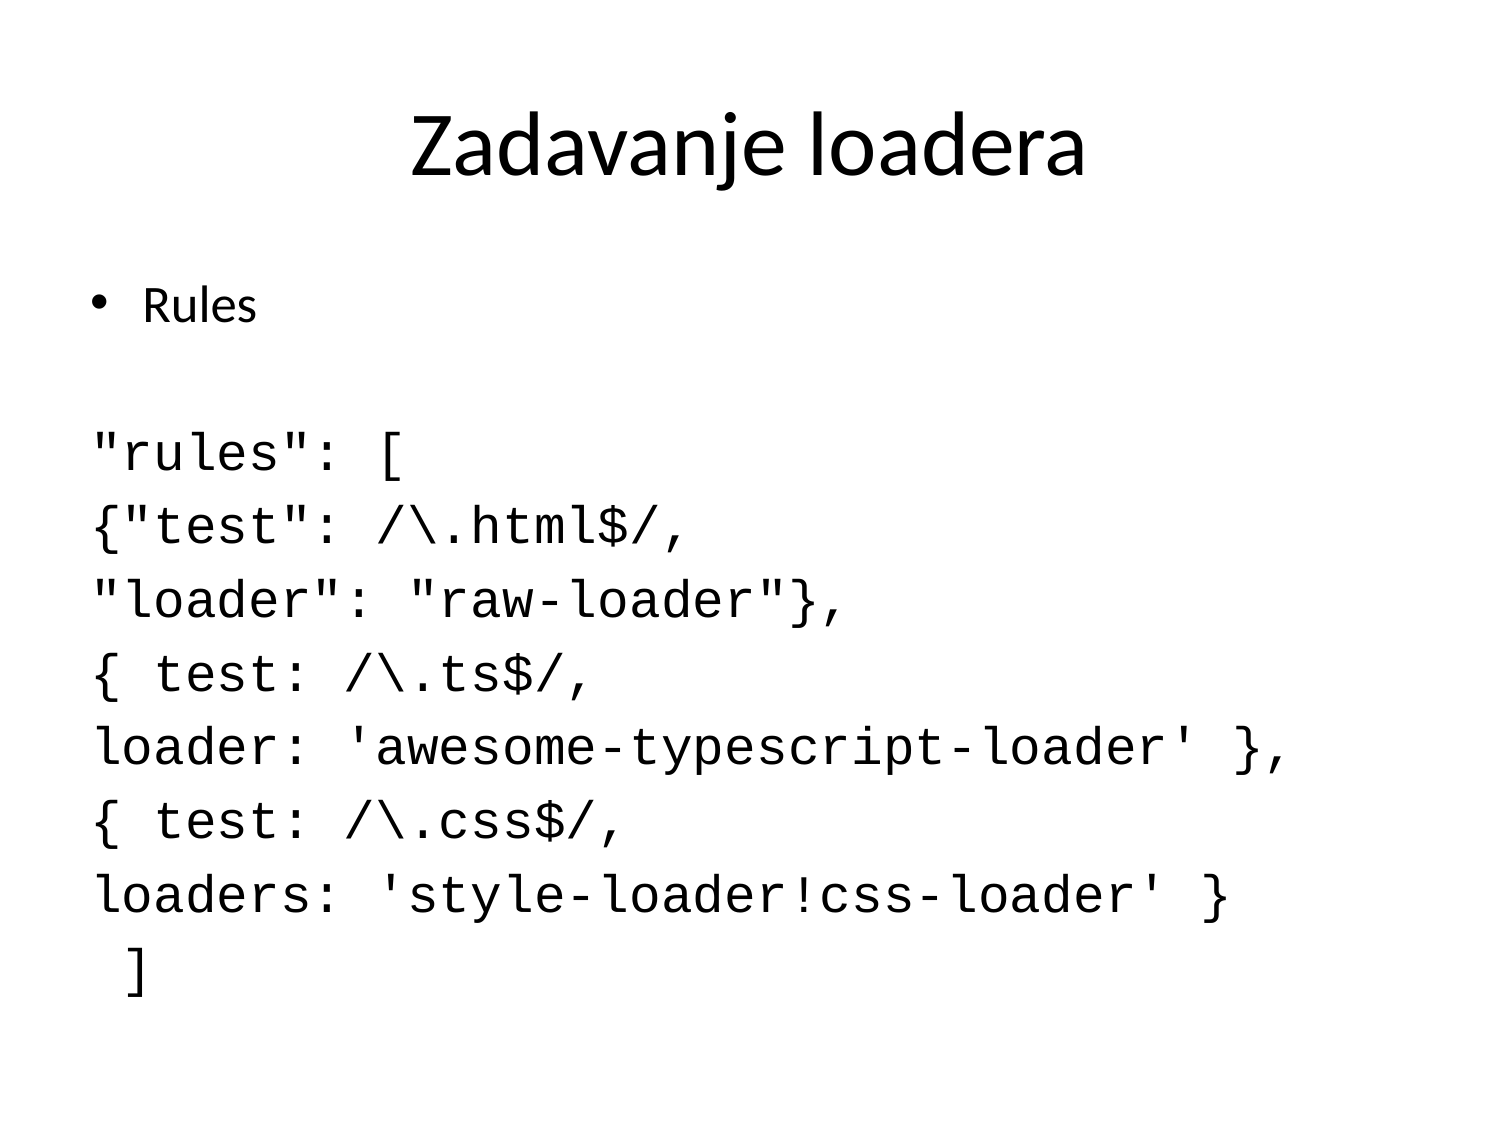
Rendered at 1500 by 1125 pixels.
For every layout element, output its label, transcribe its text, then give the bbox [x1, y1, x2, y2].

title Zadavanje loadera [75, 45, 1425, 233]
list Rules "rules": [ {"test": /\.html$/, "loader": "raw-loader"}, { test: /\.ts$/, loader: 'awesome-typescript-loader' }, { test: /\.css$/, loaders: 'style-loader!css-loader' } ] [75, 262, 1425, 1005]
